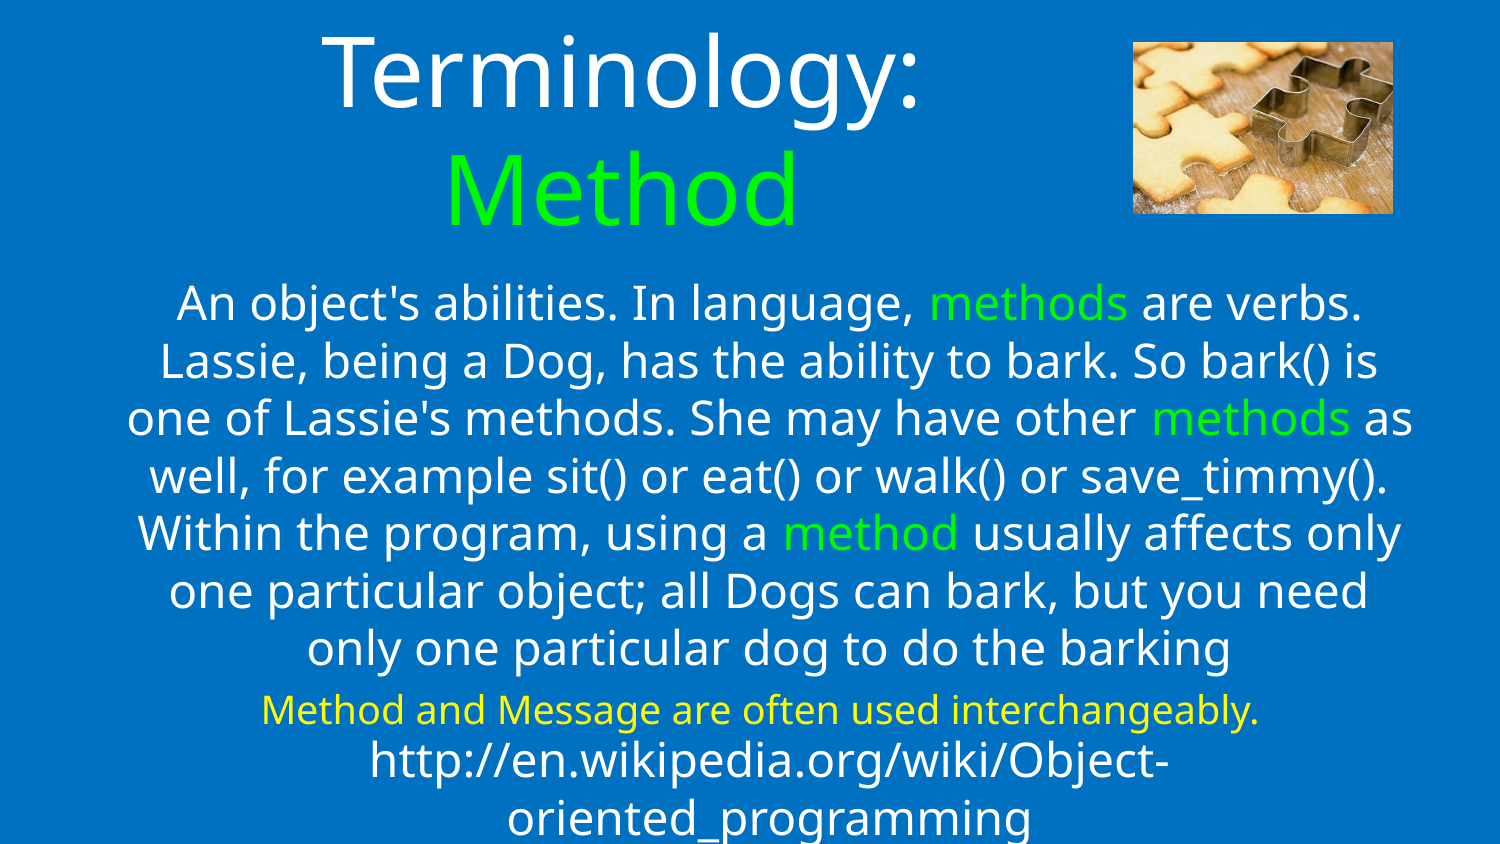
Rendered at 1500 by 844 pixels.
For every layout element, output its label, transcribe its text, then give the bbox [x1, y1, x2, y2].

picture [1133, 42, 1394, 214]
text_box http://en.wikipedia.org/wiki/Object-oriented_programming [119, 758, 1421, 817]
text_box Method and Message are often used interchangeably. [139, 684, 1383, 734]
title Terminology: Method [139, 21, 1106, 233]
text_box An object's abilities. In language, methods are verbs. Lassie, being a Dog, has the ability to bark. So bark() is one of Lassie's methods. She may have other methods as well, for example sit() or eat() or walk() or save_timmy(). Within the program, using a method usually affects only one particular object; all Dogs can bark, but you need only one particular dog to do the barking [119, 316, 1421, 632]
